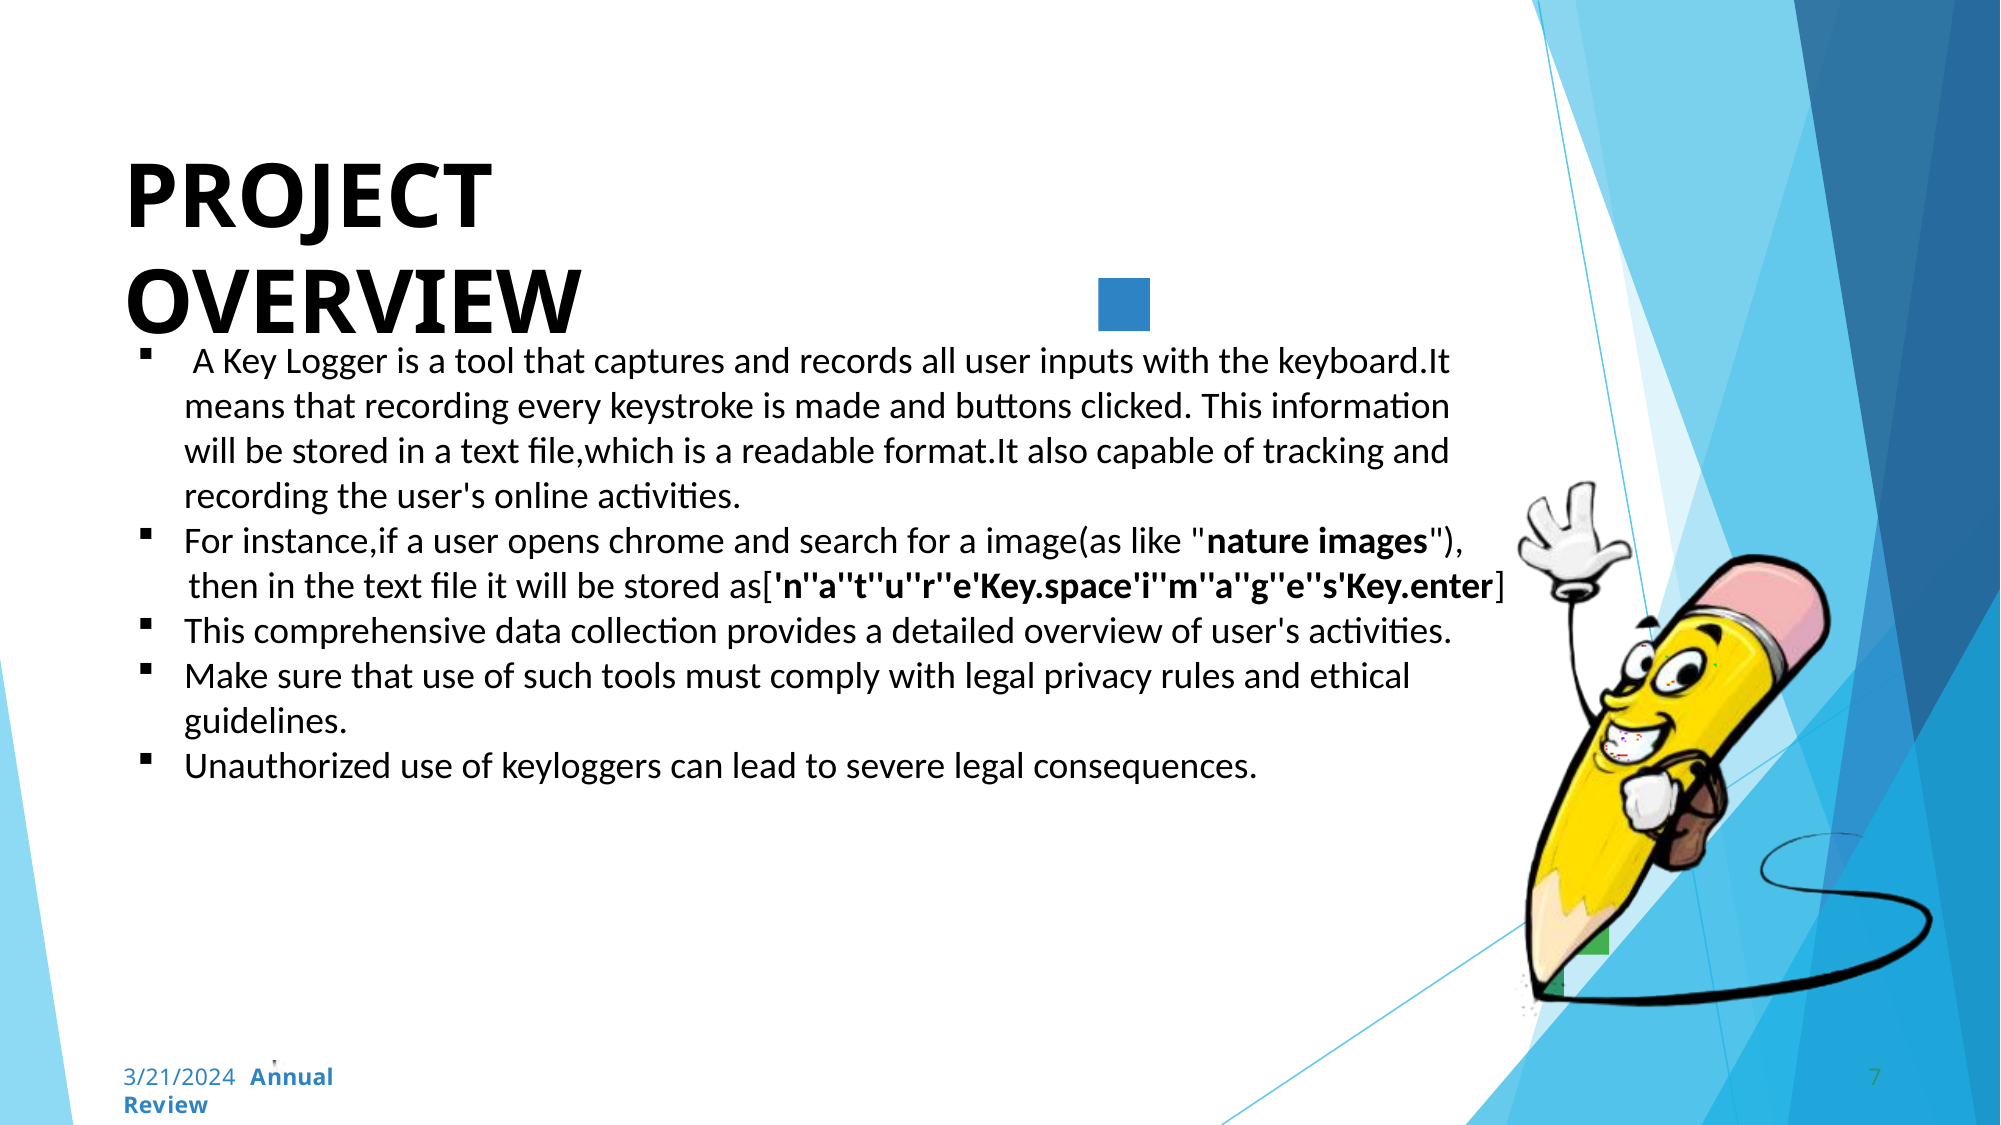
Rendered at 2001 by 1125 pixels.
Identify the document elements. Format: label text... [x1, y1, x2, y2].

picture [110, 1060, 463, 1094]
text_box <number> [1862, 1068, 1887, 1125]
text_box 3/21/2024 Annual Review [121, 1103, 417, 1118]
text_box A Key Logger is a tool that captures and records all user inputs with the keyboard.It means that recording every keystroke is made and buttons clicked. This information will be stored in a text file,which is a readable format.It also capable of tracking and recording the user's online activities. For instance,if a user opens chrome and search for a image(as like "nature images"), then in the text file it will be stored as['n''a''t''u''r''e'Key.space'i''m''a''g''e''s'Key.enter] This comprehensive data collection provides a detailed overview of user's activities. Make sure that use of such tools must comply with legal privacy rules and ethical guidelines. Unauthorized use of keyloggers can lead to severe legal consequences. [122, 329, 1526, 839]
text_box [1420, 434, 2000, 1060]
text_box [1098, 278, 1150, 329]
text_box PROJECT OVERVIEW [121, 136, 985, 352]
